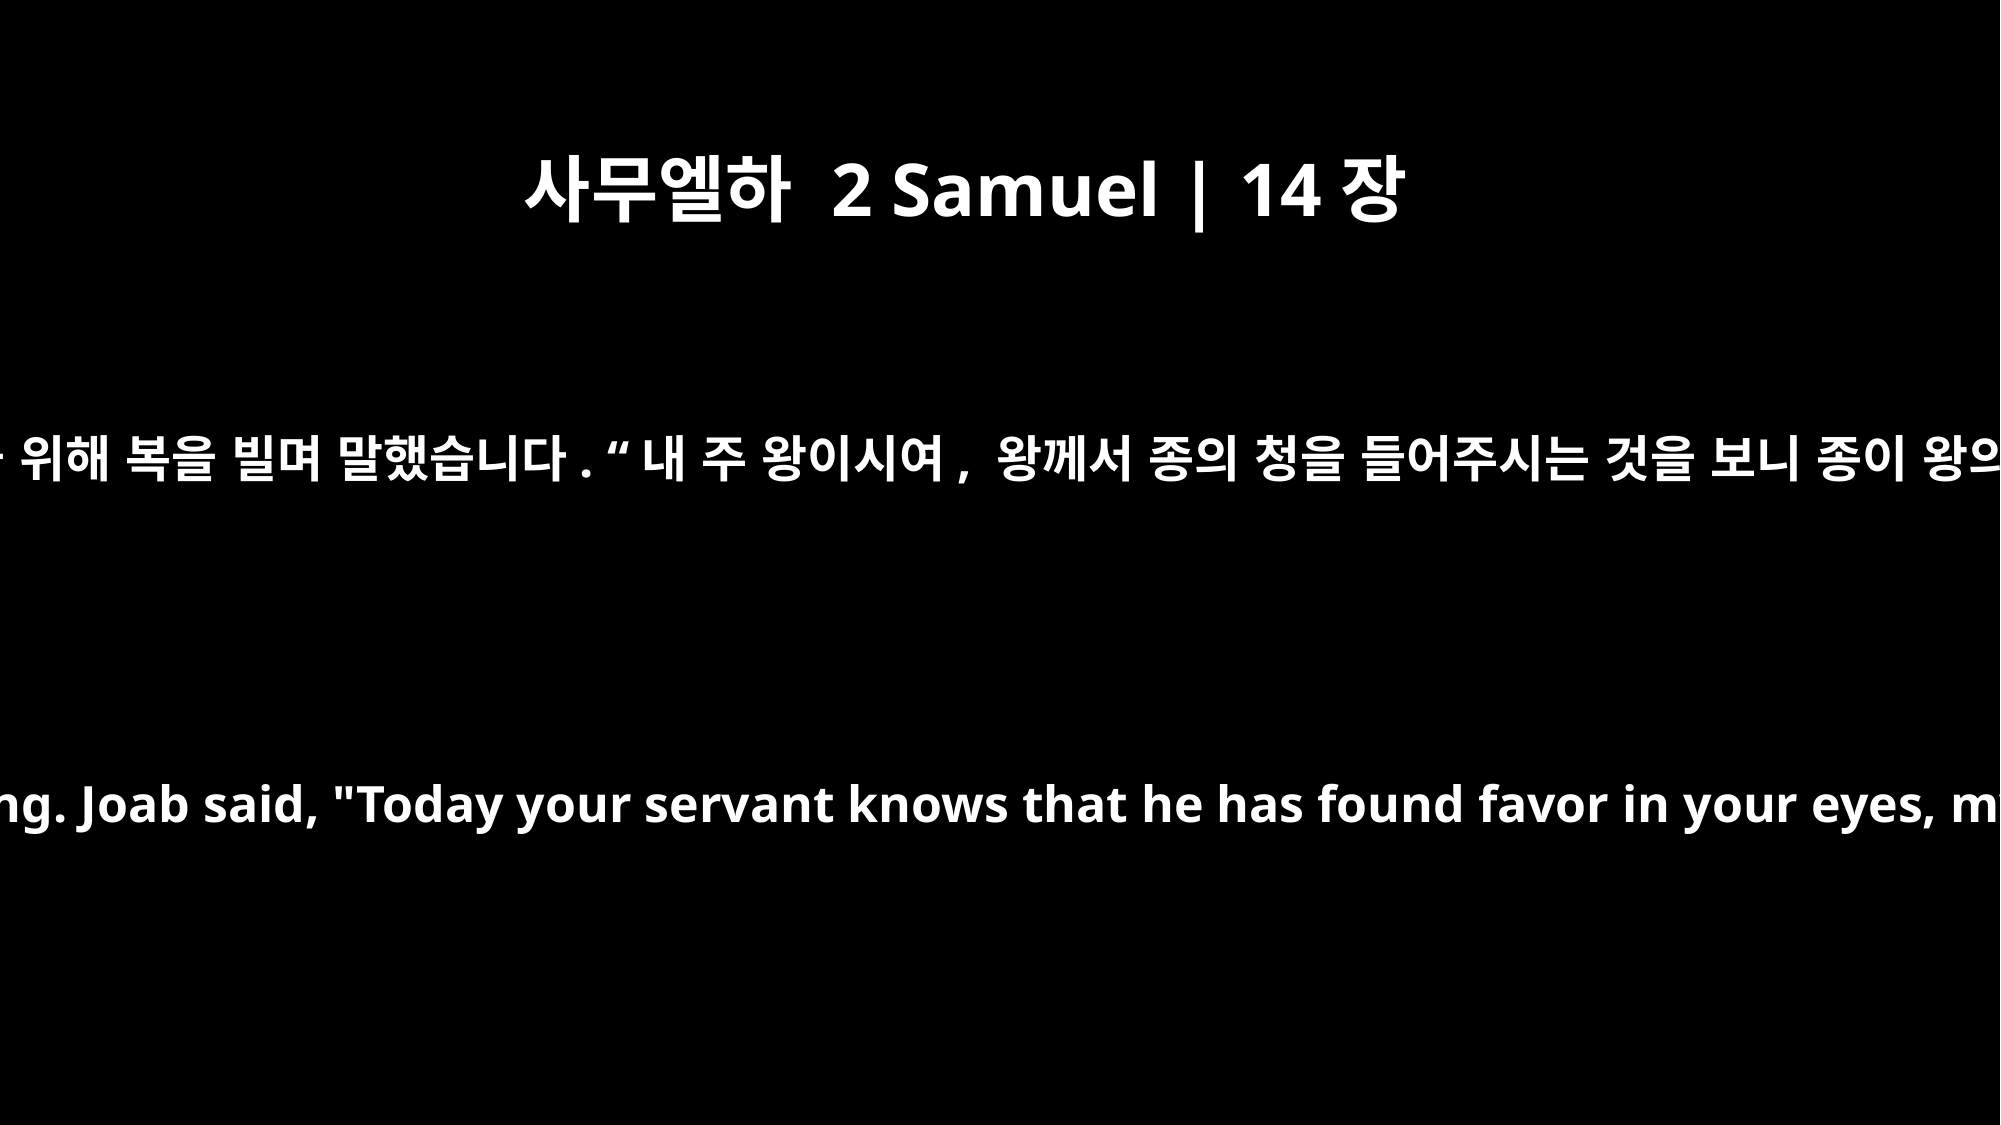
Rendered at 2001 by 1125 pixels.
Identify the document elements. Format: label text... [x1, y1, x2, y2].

text_box 사무엘하 2 Samuel | 14장 [509, 136, 1423, 239]
text_box Joab fell with his face to the ground to pay him honor, and he blessed the king. Joab said, "Today your servant knows that he has found favor in your eyes, my lord the king, because the king has granted his servant's request." [0, 764, 2000, 840]
text_box 22 그러자 요압은 얼굴을 땅에 대고 절하고는 왕을 위해 복을 빌며 말했습니다. “내 주 왕이시여, 왕께서 종의 청을 들어주시는 것을 보니 종이 왕의 은총을 받은 것을 오늘에야 알겠습니다.” [0, 359, 2000, 495]
